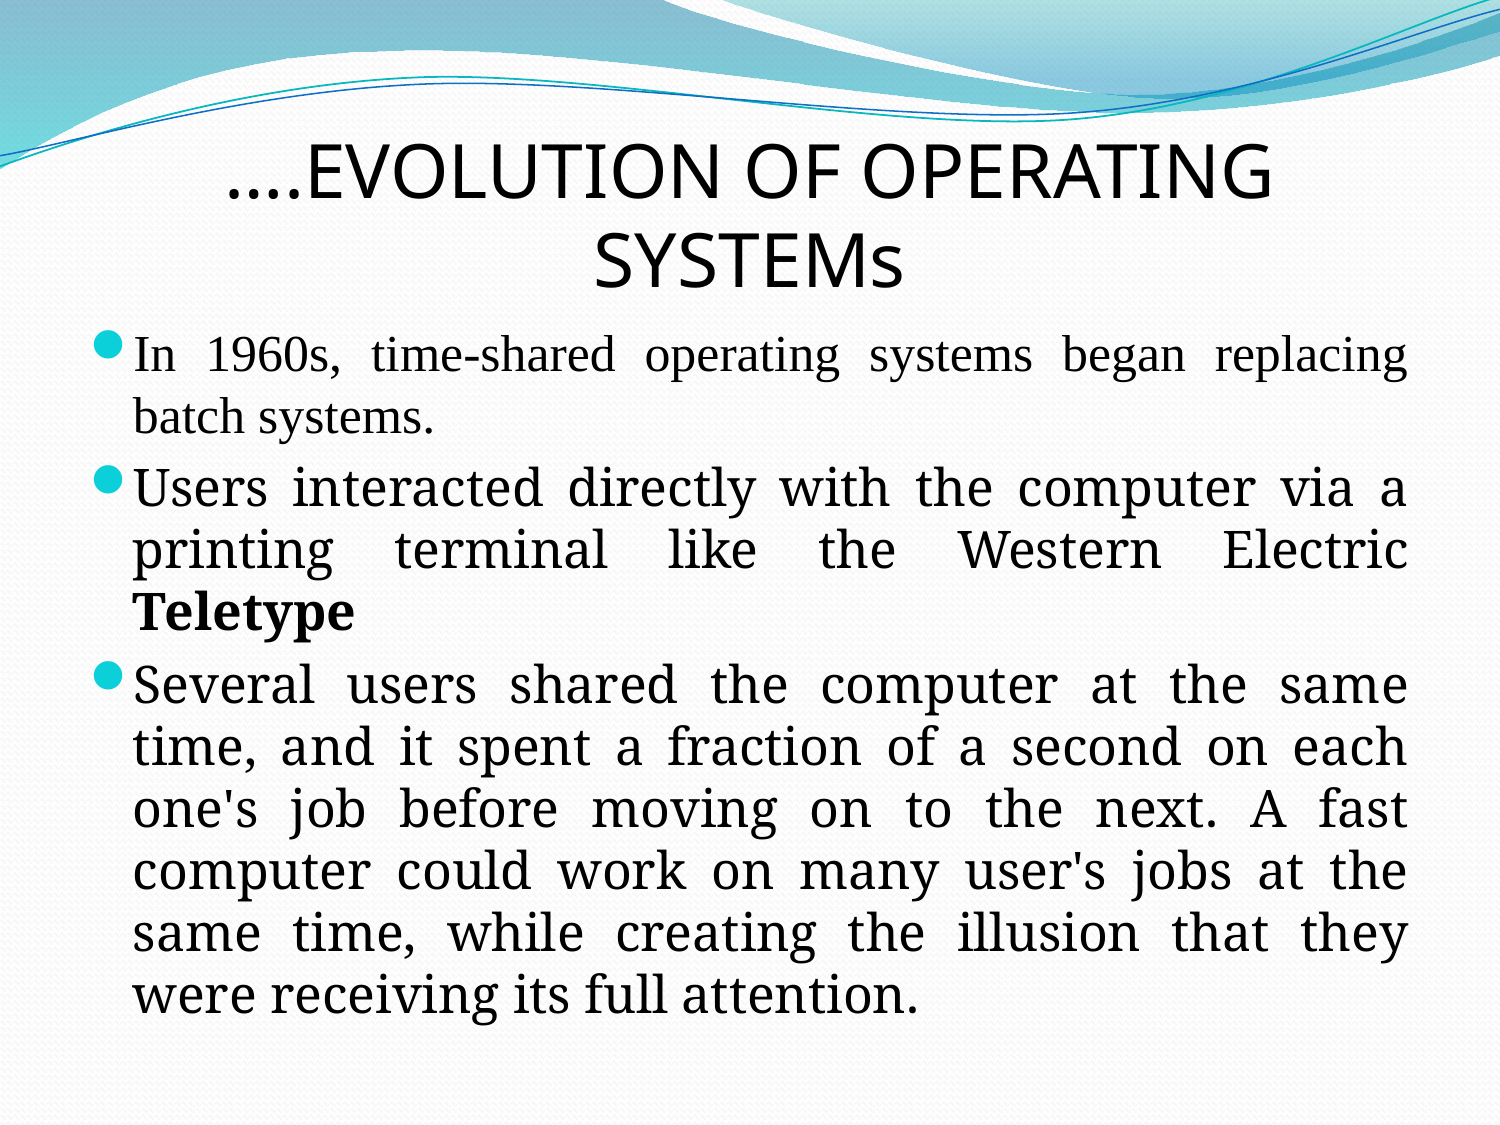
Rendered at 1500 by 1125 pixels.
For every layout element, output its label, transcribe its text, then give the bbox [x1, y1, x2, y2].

list In 1960s, time-shared operating systems began replacing batch systems. Users interacted directly with the computer via a printing terminal like the Western Electric Teletype Several users shared the computer at the same time, and it spent a fraction of a second on each one's job before moving on to the next. A fast computer could work on many user's jobs at the same time, while creating the illusion that they were receiving its full attention. [75, 312, 1425, 1033]
title ….EVOLUTION OF OPERATING SYSTEMs [75, 115, 1425, 303]
